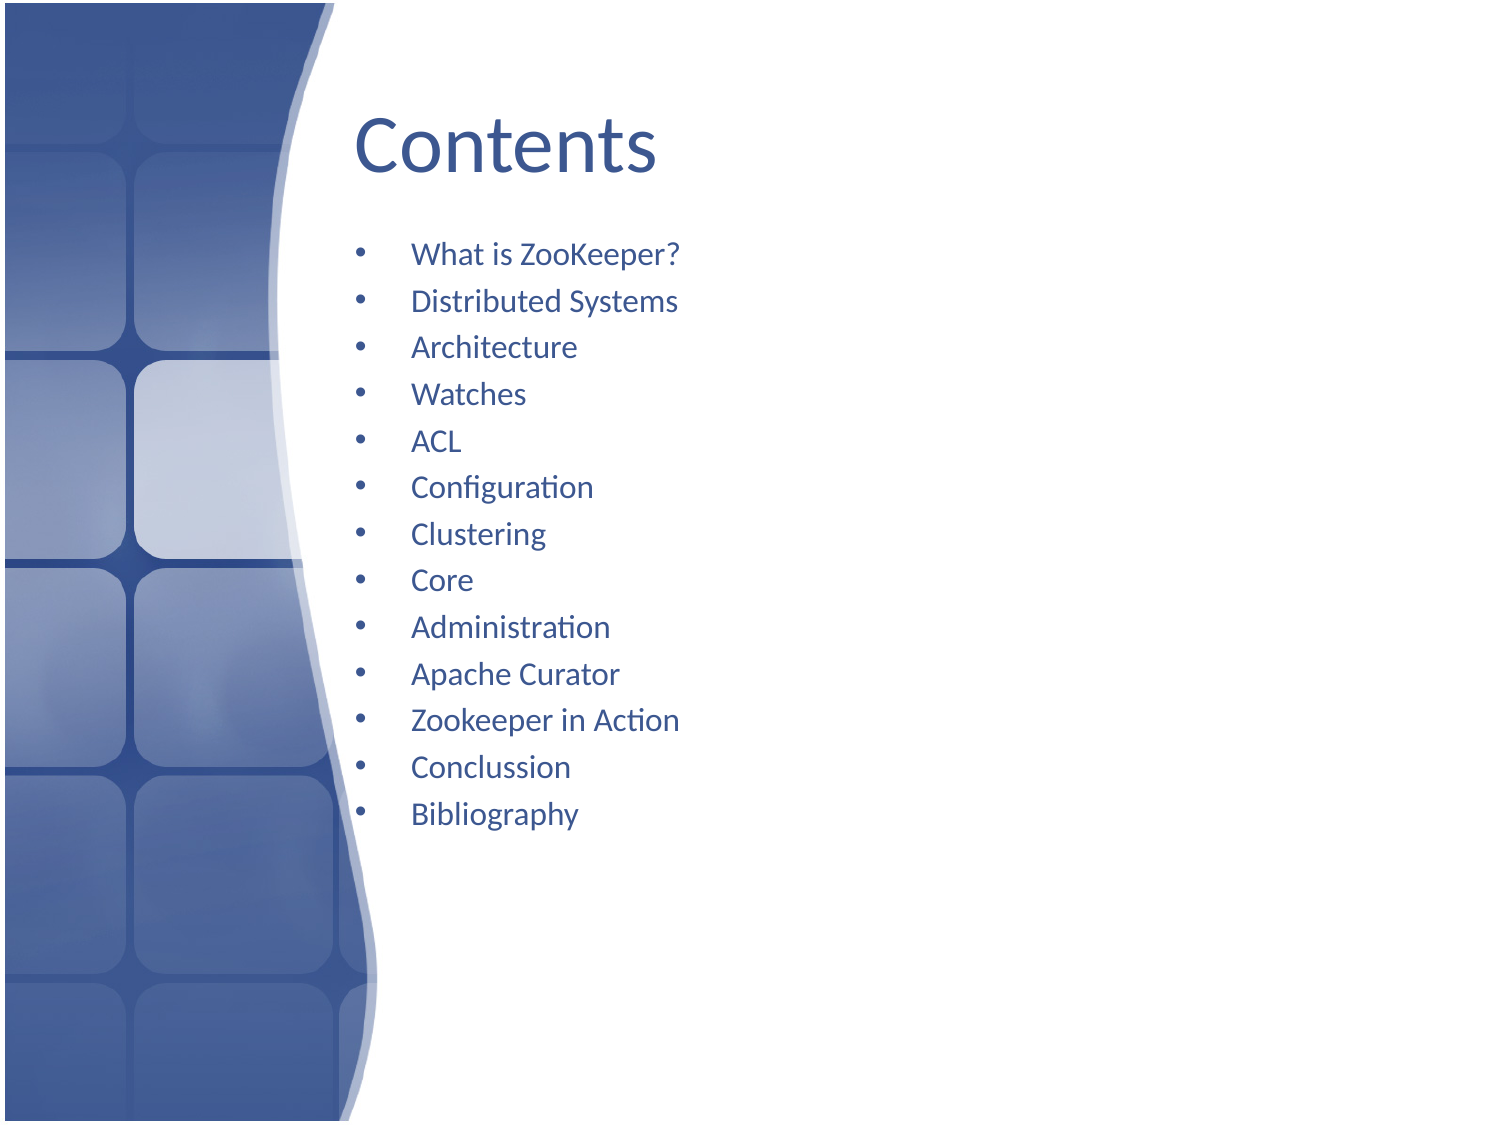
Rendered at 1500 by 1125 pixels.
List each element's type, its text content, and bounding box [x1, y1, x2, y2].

picture [0, 0, 1500, 1125]
title Contents [339, 44, 1426, 224]
list What is ZooKeeper? Distributed Systems Architecture Watches ACL Configuration Clustering Core Administration Apache Curator Zookeeper in Action Conclussion Bibliography [339, 224, 1426, 1051]
